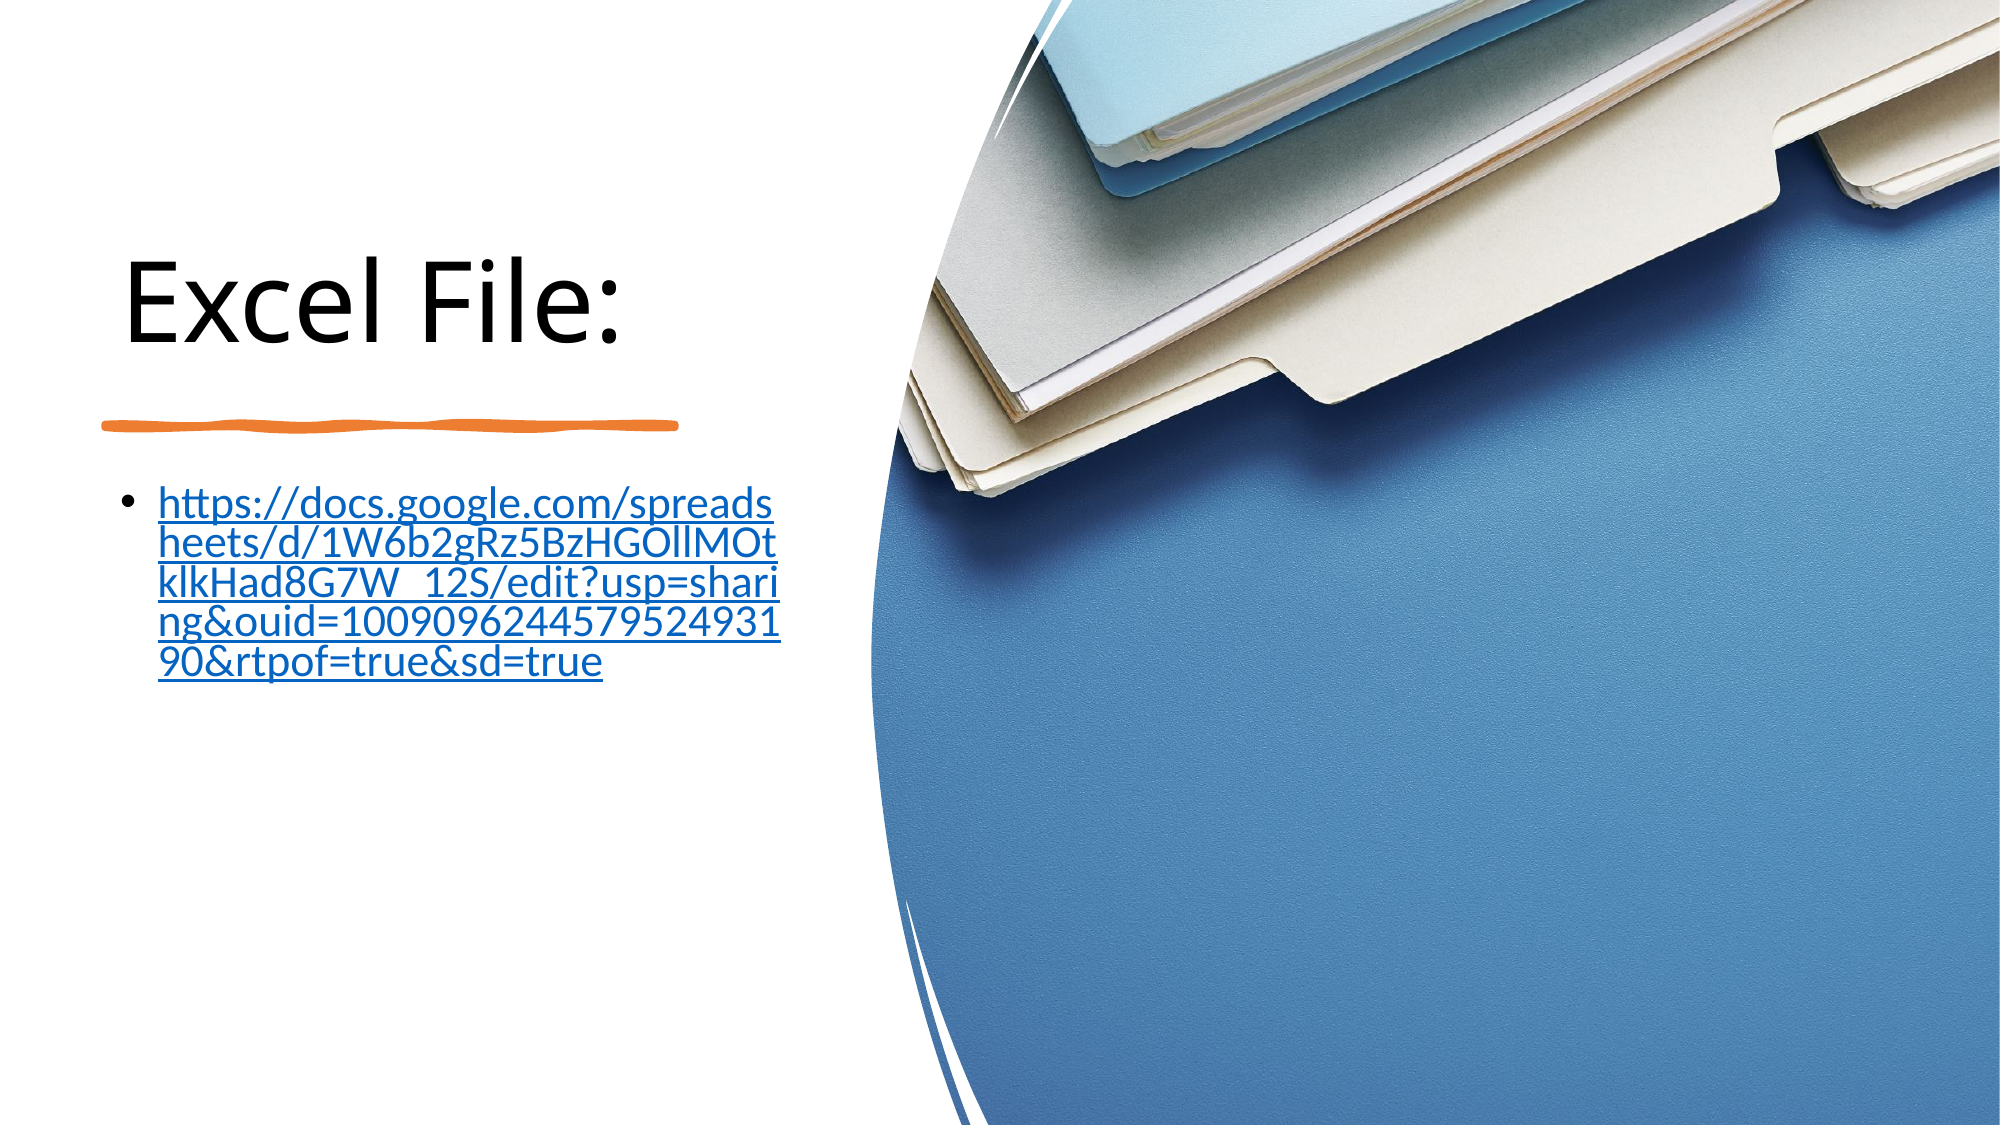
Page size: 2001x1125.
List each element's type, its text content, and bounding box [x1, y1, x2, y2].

picture [871, 0, 2000, 1125]
text_box [103, 421, 676, 431]
list https://docs.google.com/spreadsheets/d/1W6b2gRz5BzHGOllMOtklkHad8G7W_12S/edit?usp=sharing&ouid=100909624457952493190&rtpof=true&sd=true [105, 471, 802, 1016]
text_box [0, 0, 871, 1125]
title Excel File: [105, 53, 822, 375]
